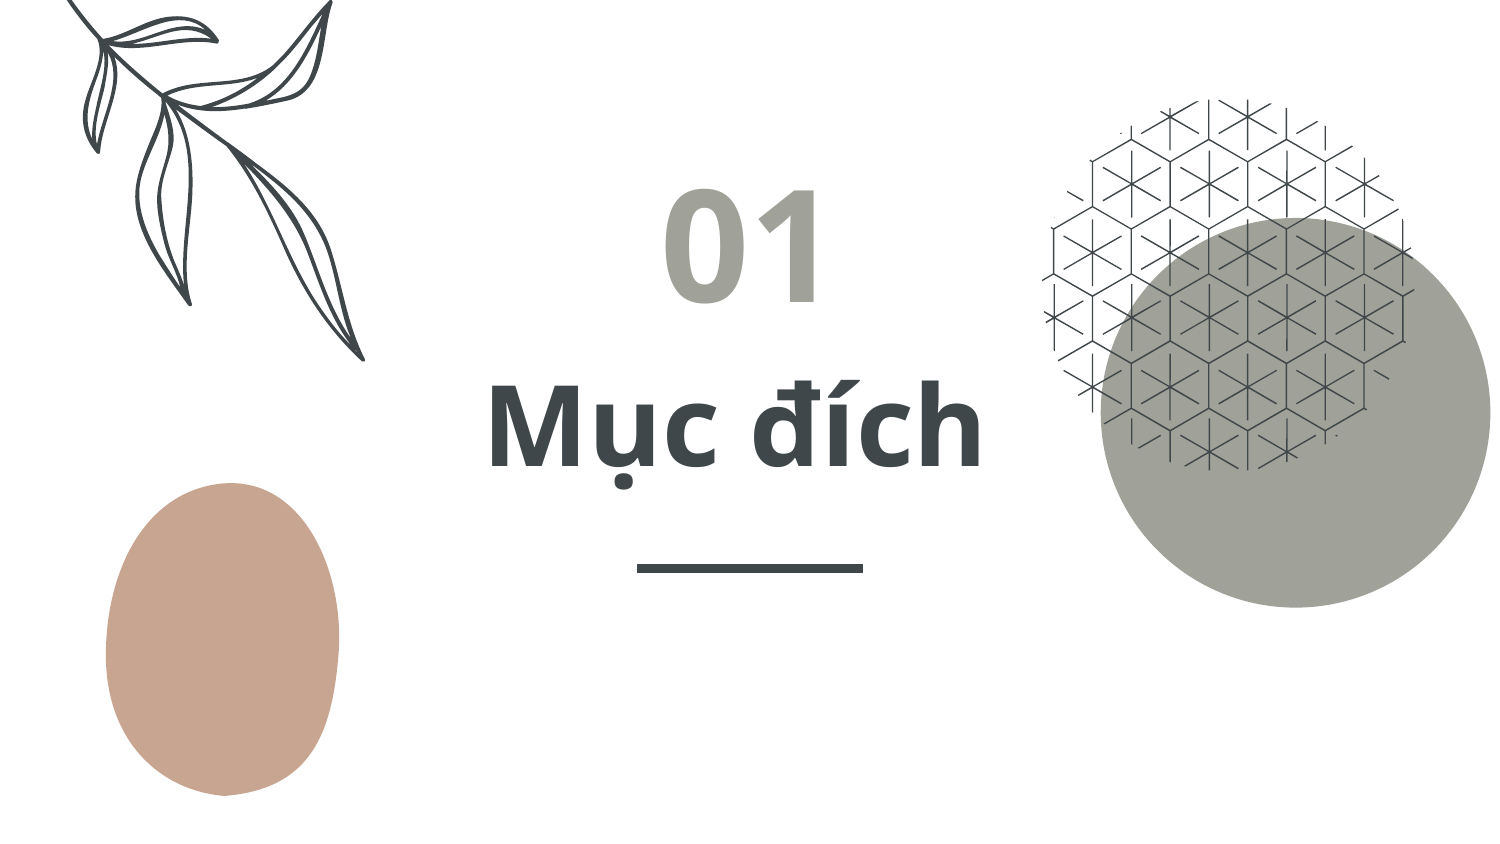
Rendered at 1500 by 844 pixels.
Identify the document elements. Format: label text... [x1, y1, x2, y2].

text_box [636, 564, 864, 573]
title 01 [331, 150, 1169, 350]
title Mục đích [331, 350, 1169, 521]
